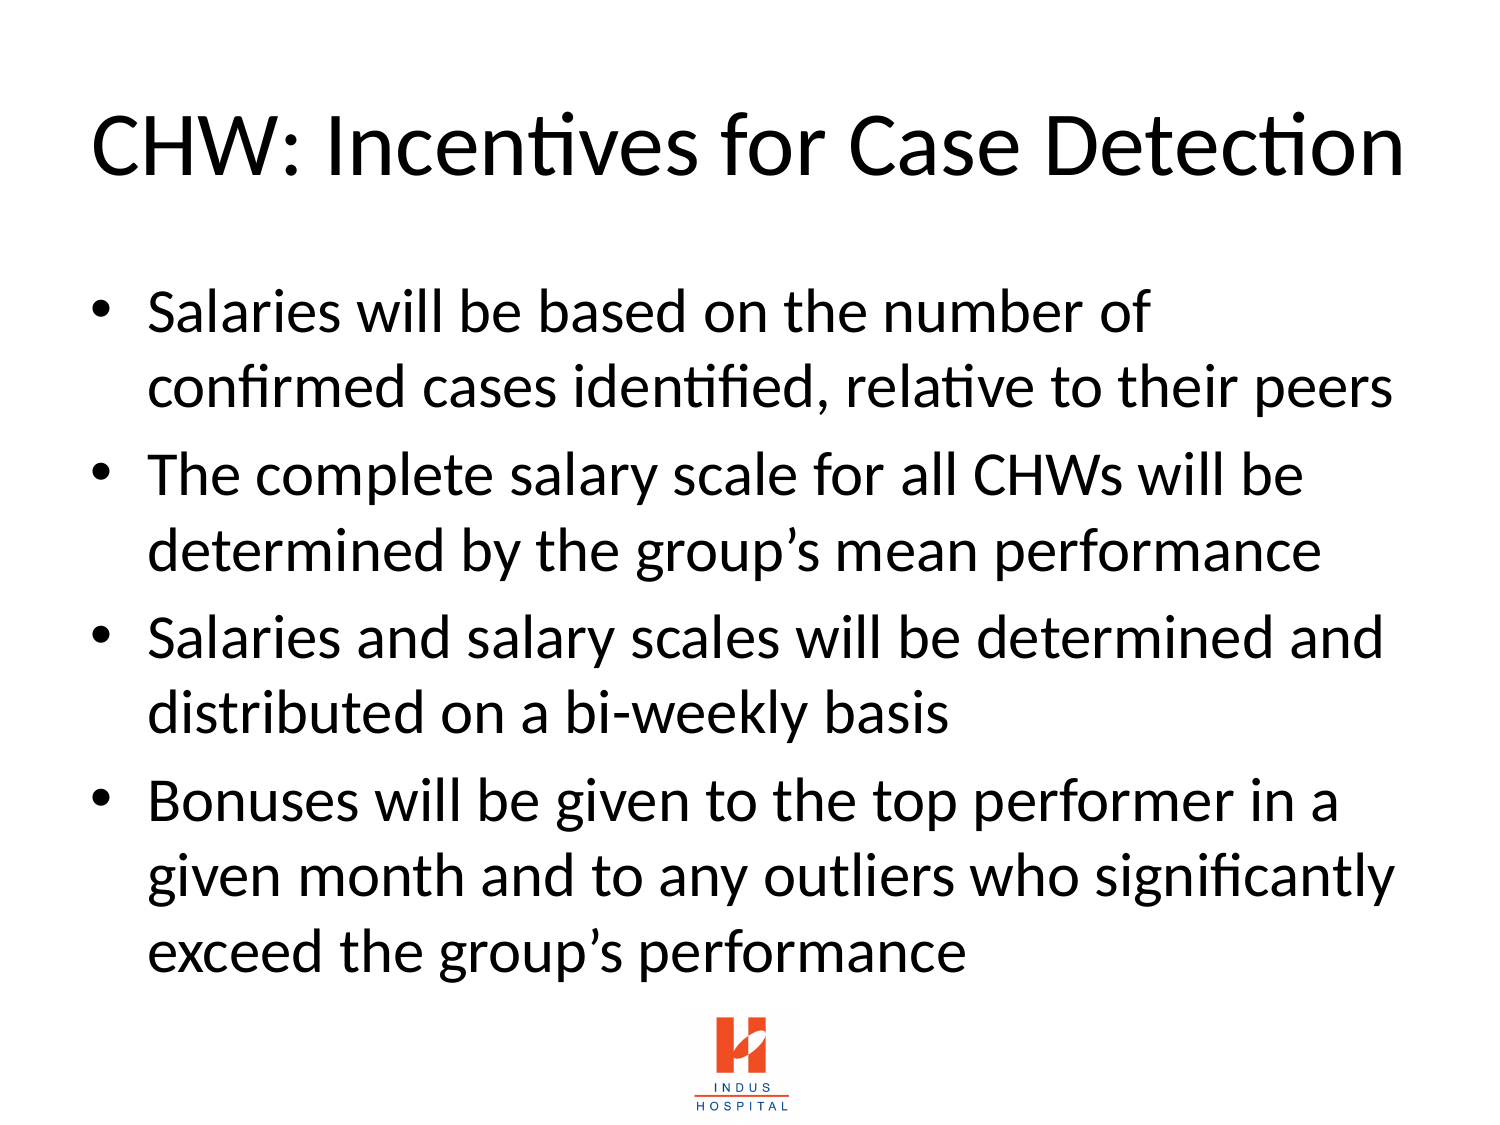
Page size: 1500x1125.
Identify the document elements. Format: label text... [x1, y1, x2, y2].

title CHW: Incentives for Case Detection [75, 45, 1425, 233]
picture [682, 1005, 802, 1125]
list Salaries will be based on the number of confirmed cases identified, relative to their peers The complete salary scale for all CHWs will be determined by the group’s mean performance Salaries and salary scales will be determined and distributed on a bi-weekly basis Bonuses will be given to the top performer in a given month and to any outliers who significantly exceed the group’s performance [75, 262, 1425, 1005]
